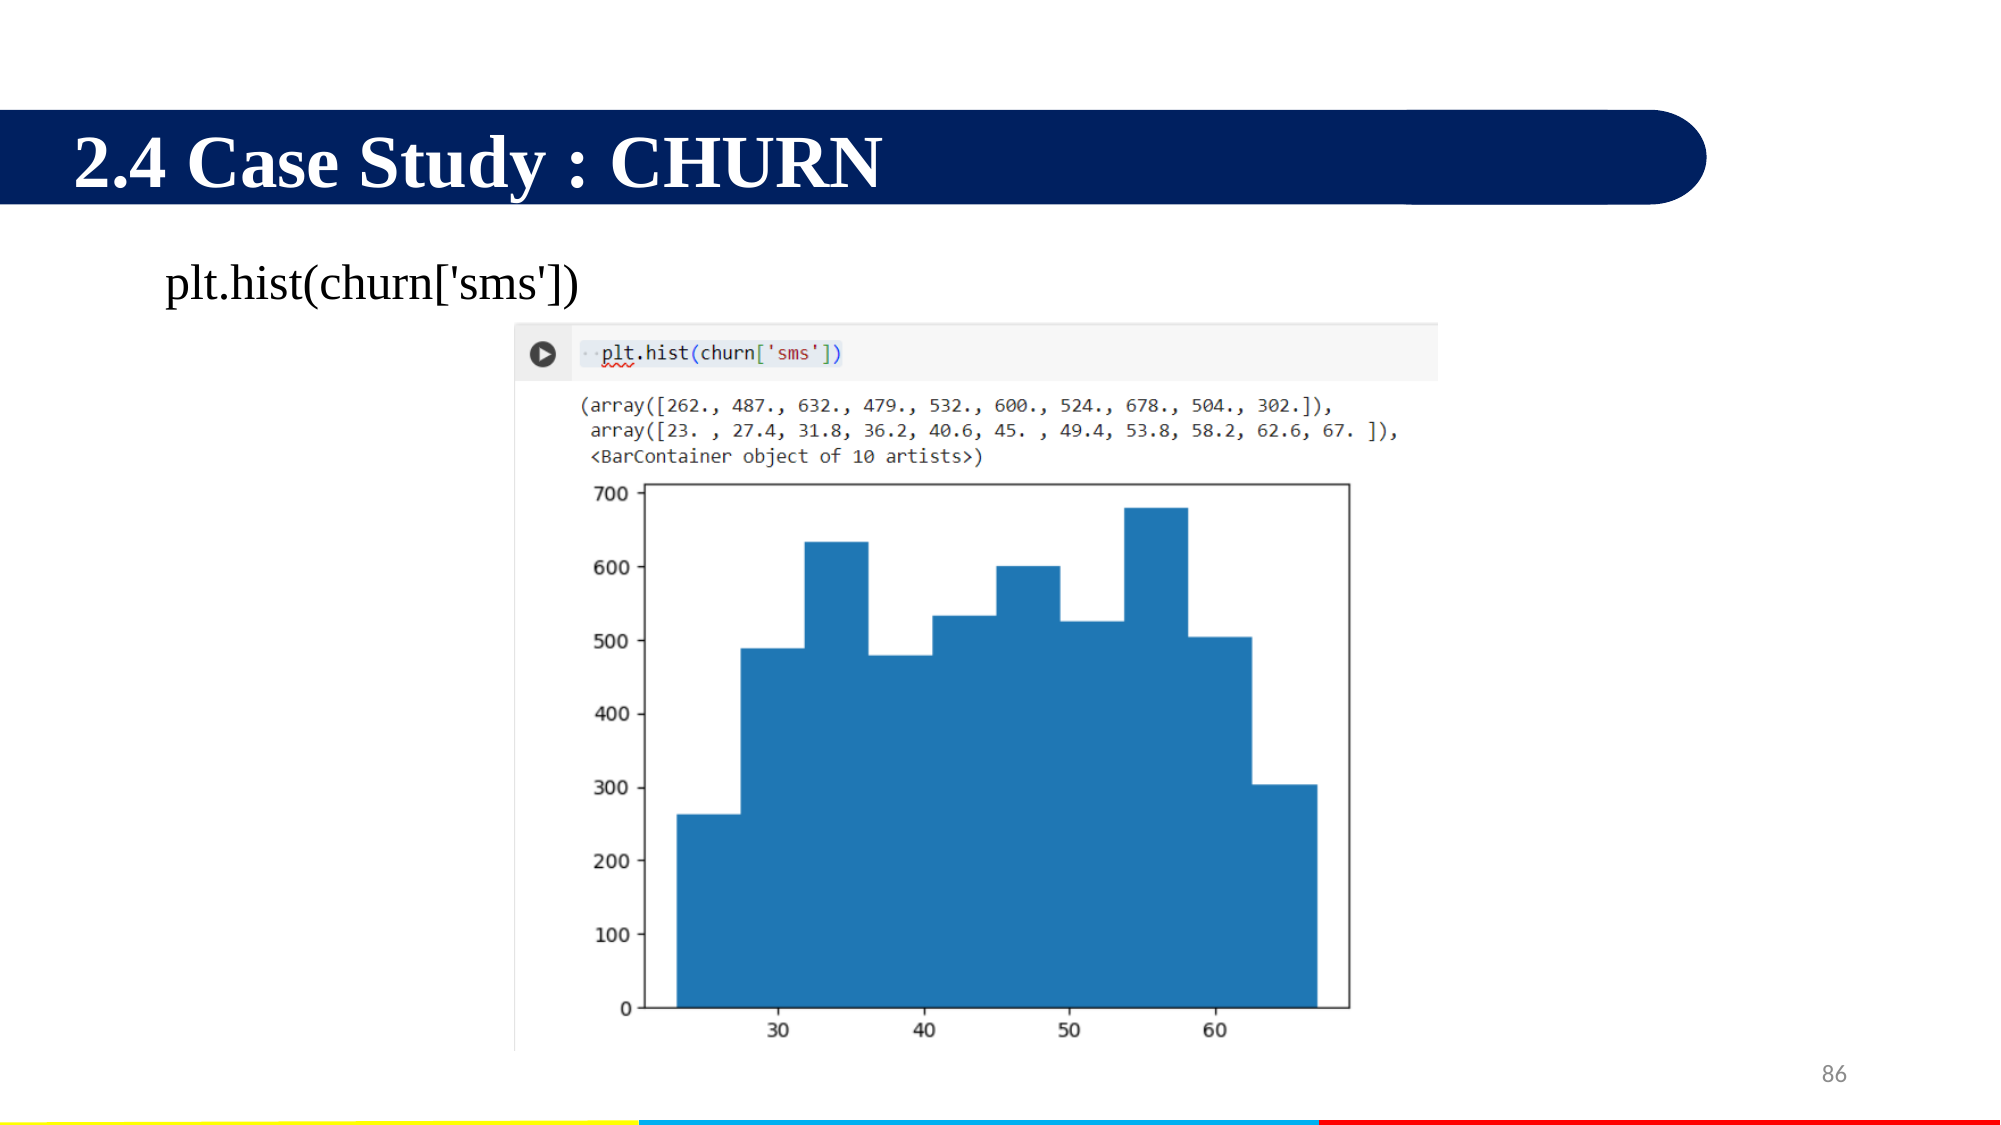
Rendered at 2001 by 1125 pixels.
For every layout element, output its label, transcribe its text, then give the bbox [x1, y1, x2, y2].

slide_number 86 [1412, 1042, 1863, 1103]
picture [514, 322, 1438, 1051]
list plt.hist(churn['sms']) [137, 242, 1863, 1016]
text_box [0, 109, 1707, 205]
